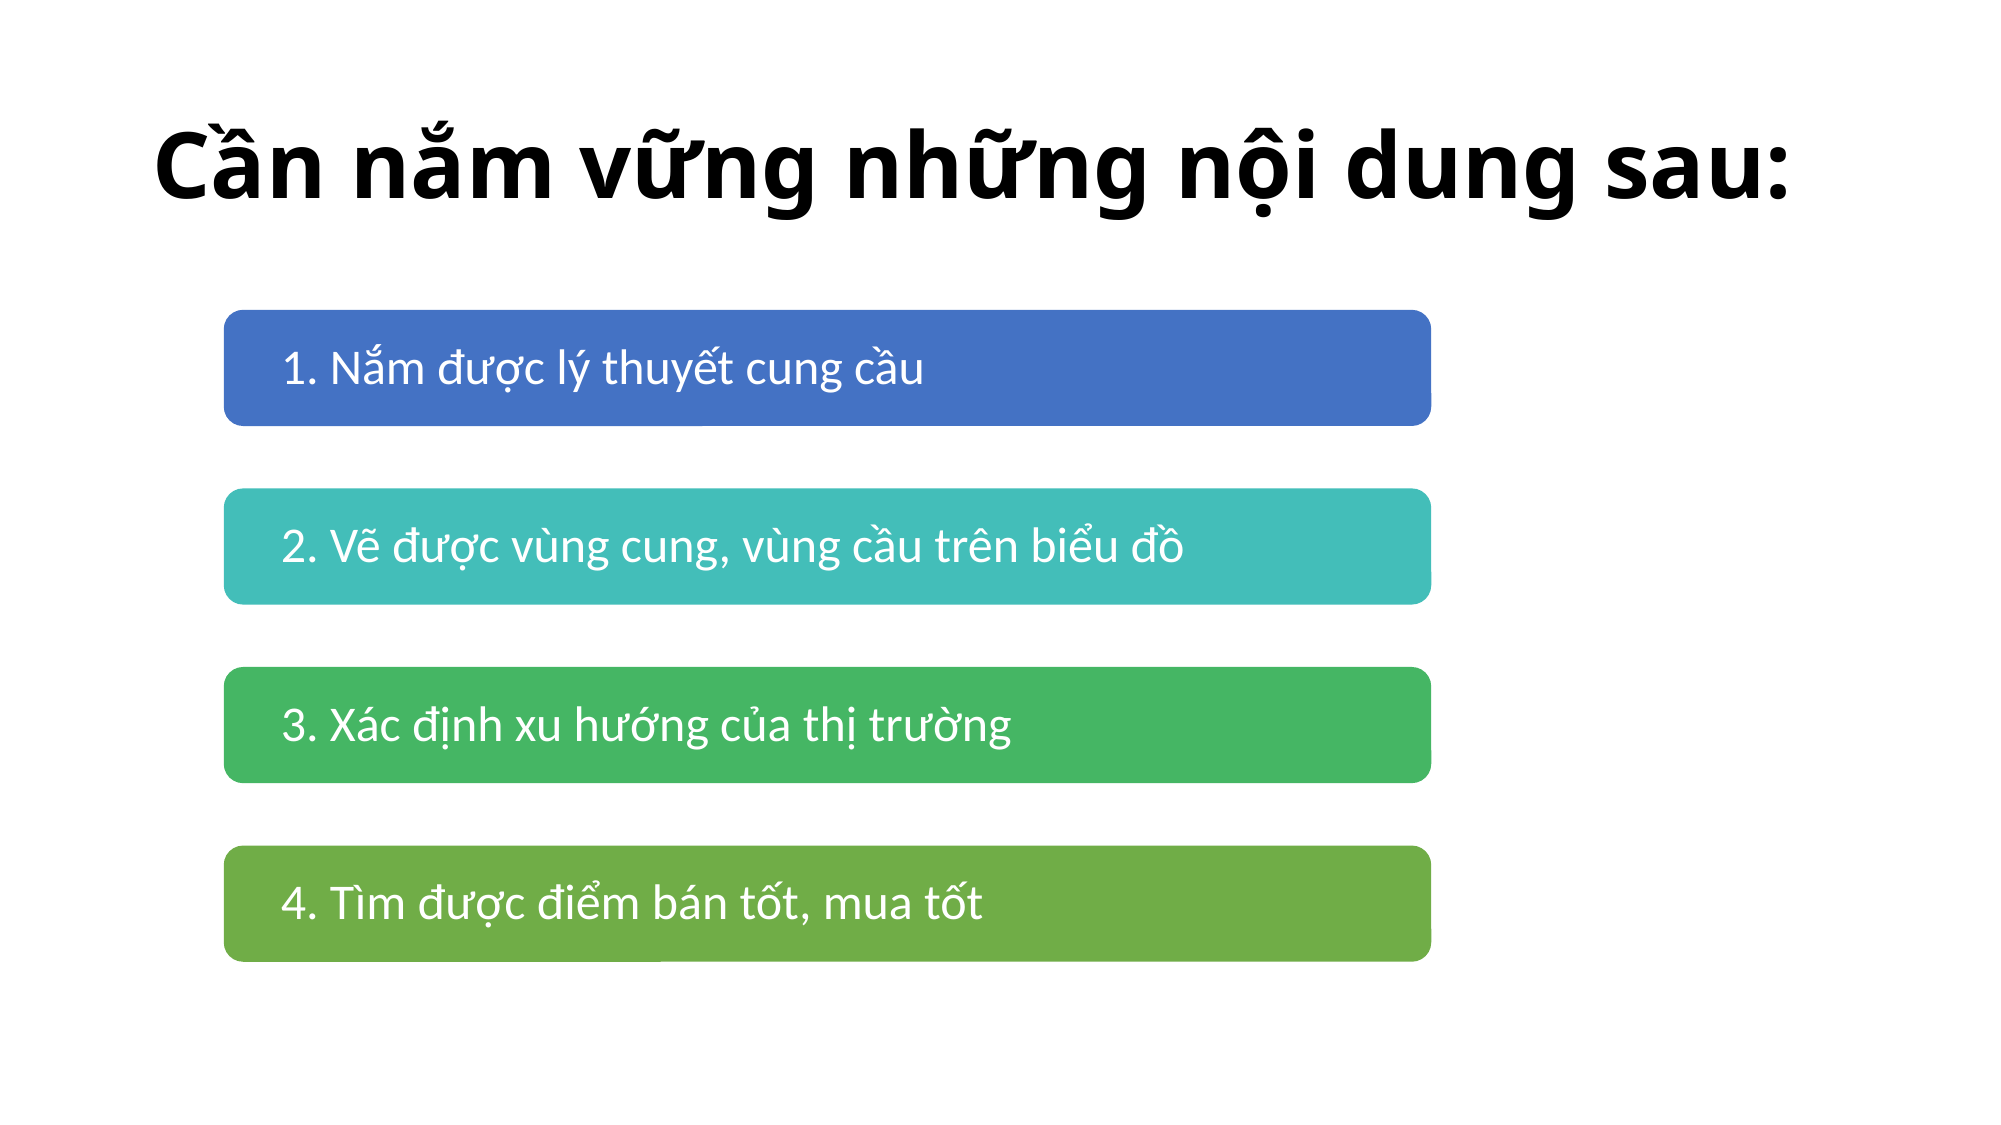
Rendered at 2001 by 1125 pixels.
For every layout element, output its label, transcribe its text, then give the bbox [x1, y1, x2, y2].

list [137, 299, 1863, 1014]
title Cần nắm vững những nội dung sau: [137, 59, 1863, 278]
